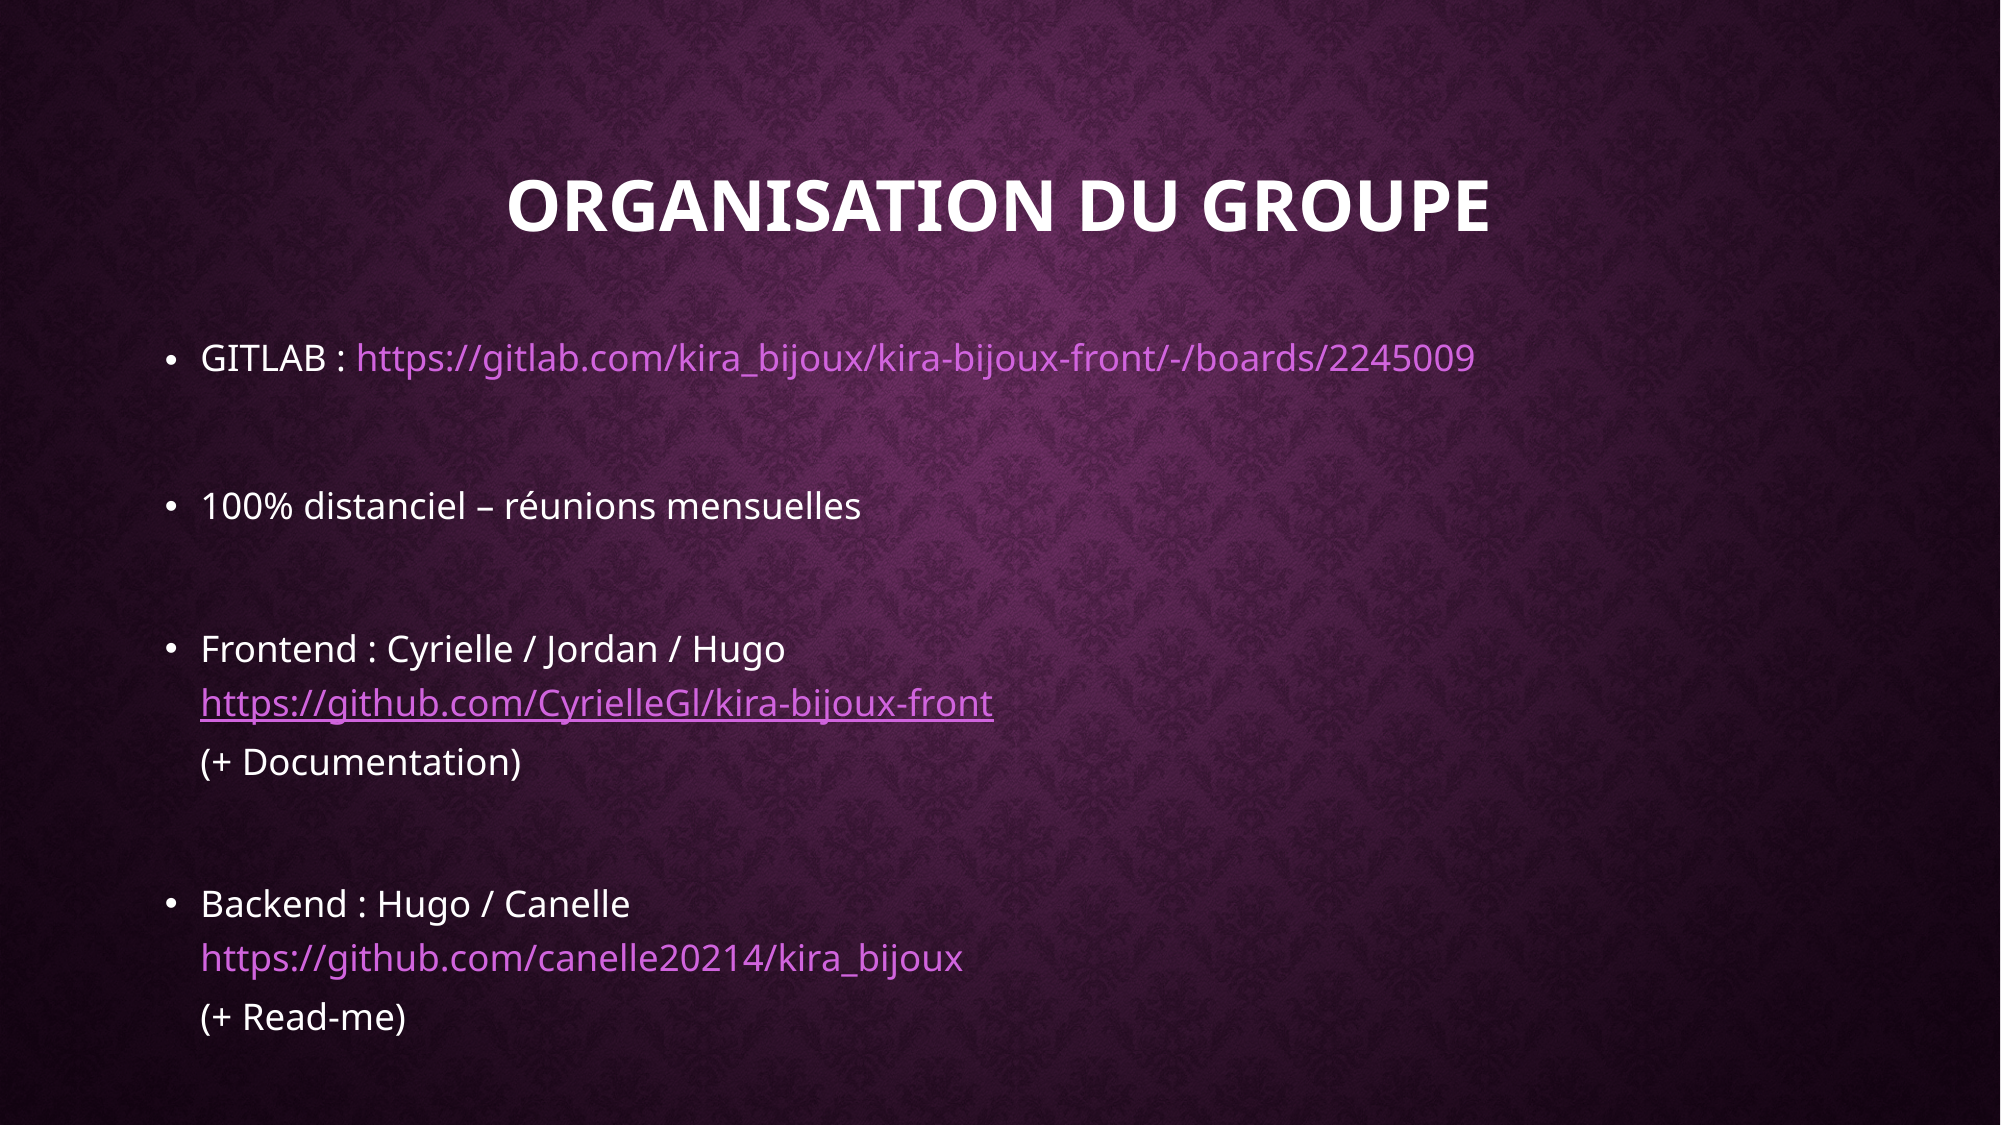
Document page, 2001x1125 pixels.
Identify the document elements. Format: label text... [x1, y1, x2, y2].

title Organisation du groupe [149, 99, 1849, 318]
list GITLAB : https://gitlab.com/kira_bijoux/kira-bijoux-front/-/boards/2245009 100% distanciel – réunions mensuelles Frontend : Cyrielle / Jordan / Hugo https://github.com/CyrielleGl/kira-bijoux-front (+ Documentation) Backend : Hugo / Canelle https://github.com/canelle20214/kira_bijoux (+ Read-me) [149, 317, 1797, 1050]
